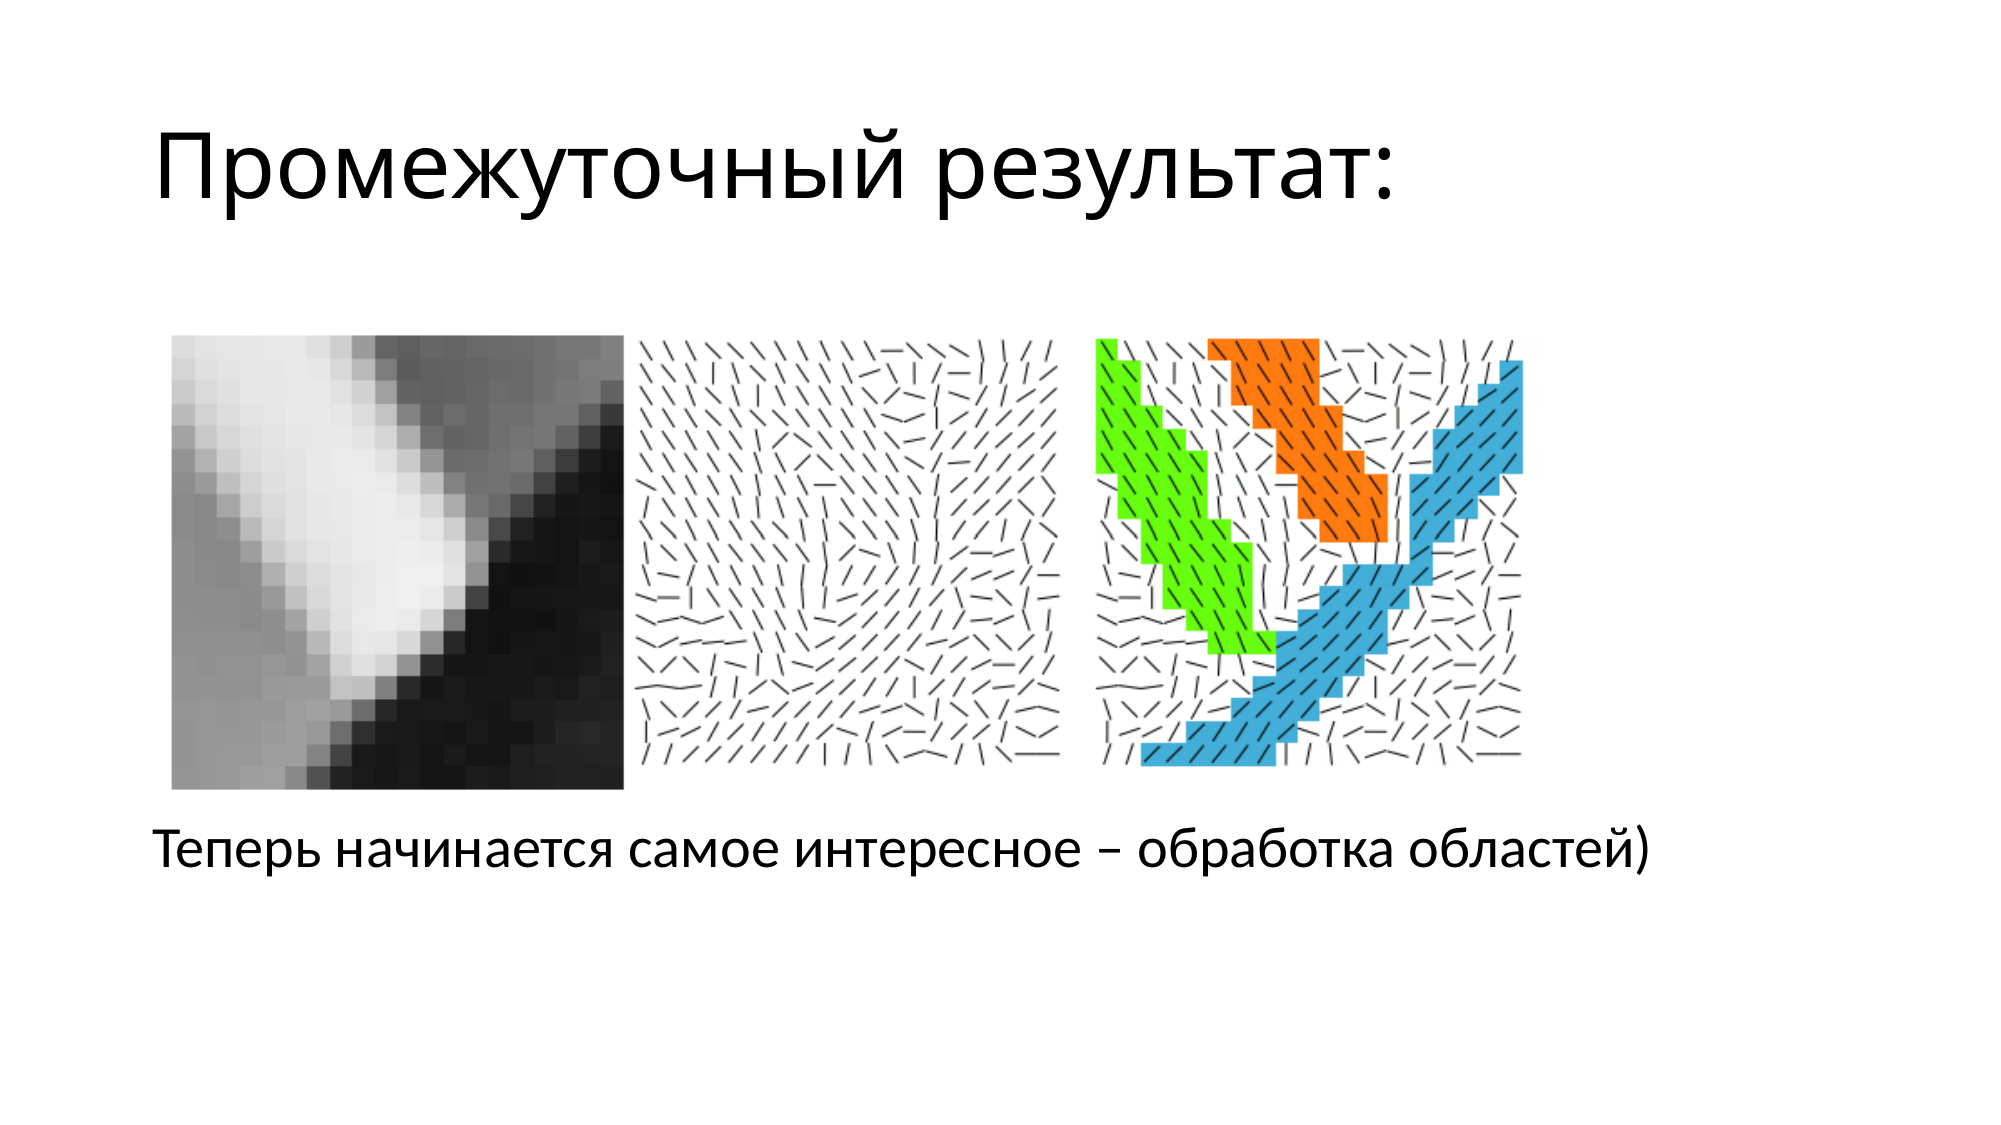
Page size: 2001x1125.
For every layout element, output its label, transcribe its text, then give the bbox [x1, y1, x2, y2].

title Промежуточный результат: [137, 59, 1863, 278]
picture [137, 299, 1565, 795]
list Теперь начинается самое интересное – обработка областей) [137, 299, 1863, 1014]
